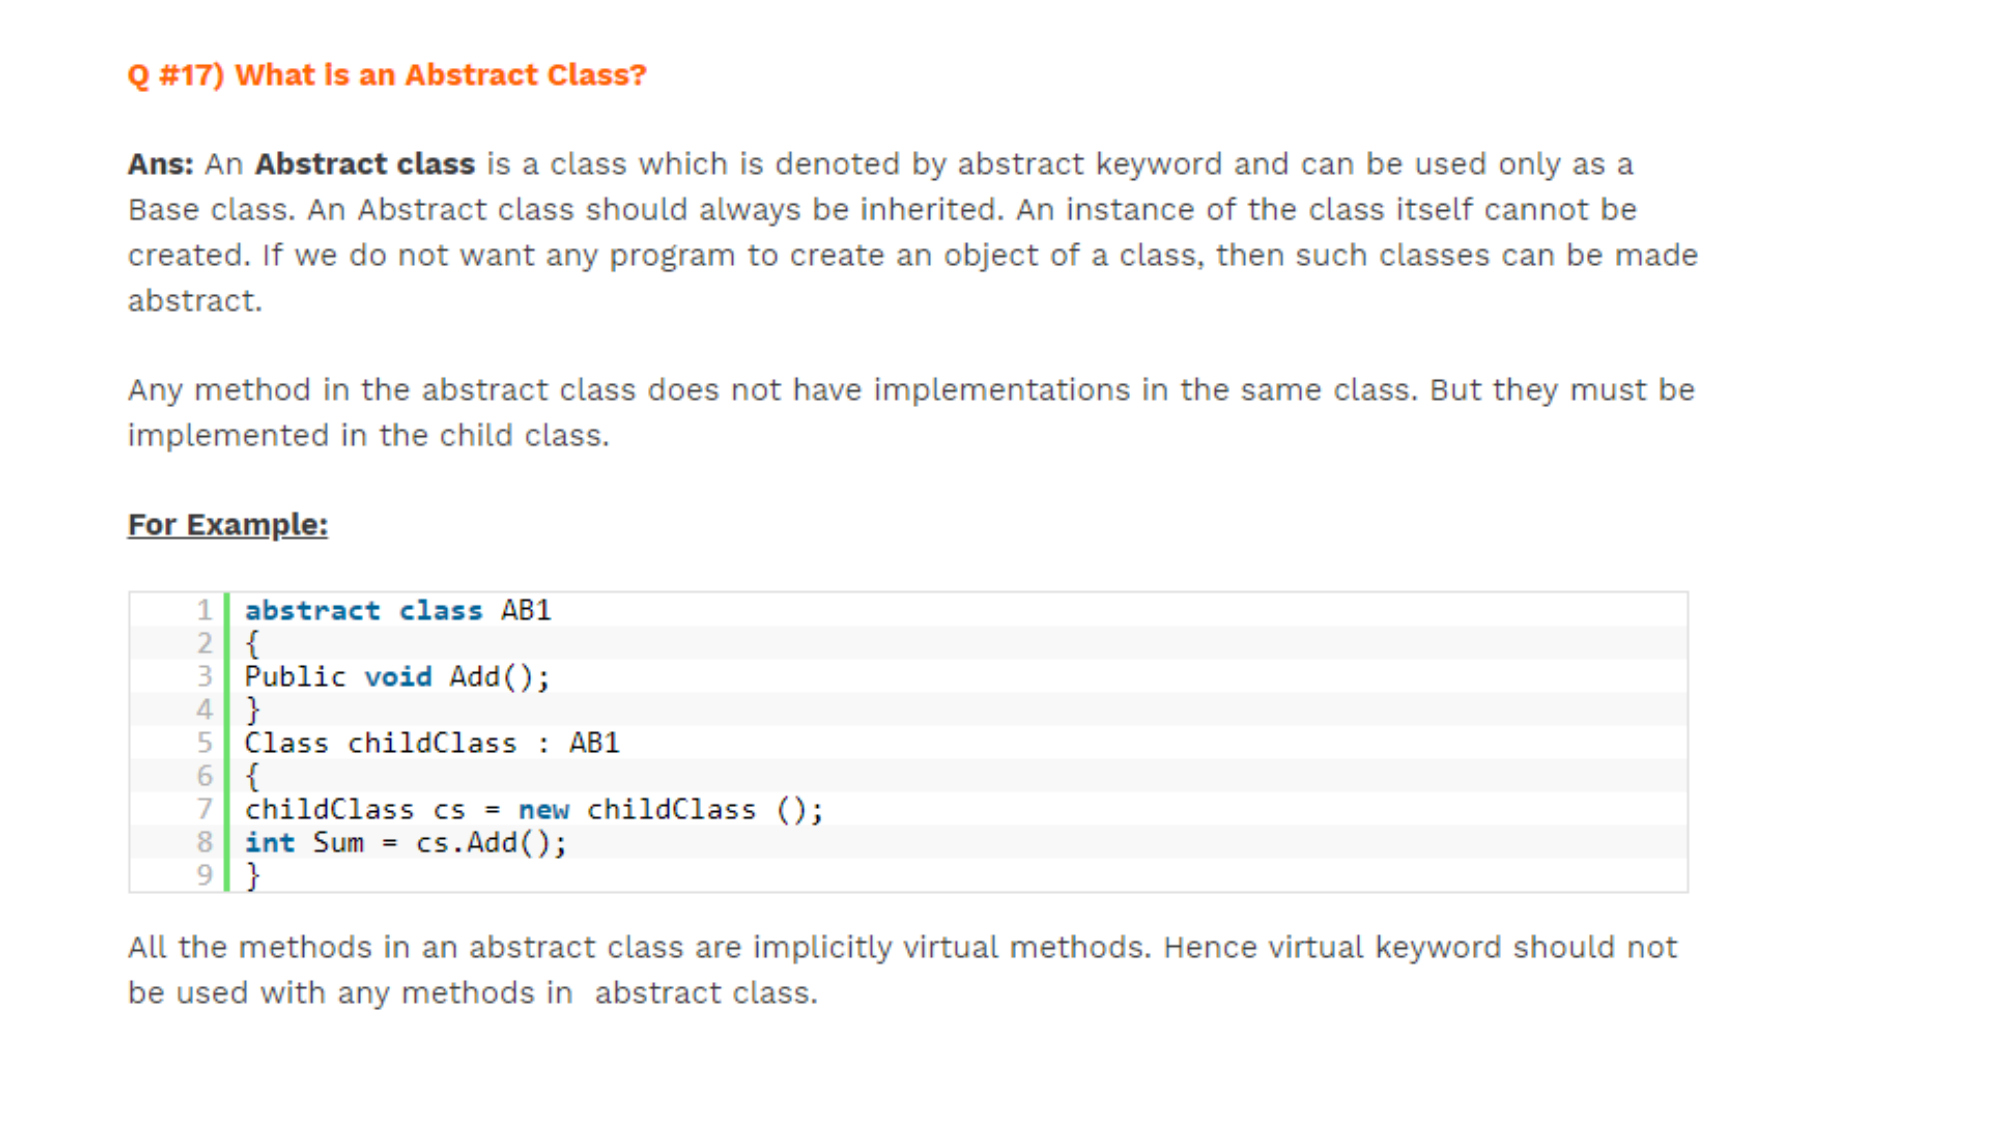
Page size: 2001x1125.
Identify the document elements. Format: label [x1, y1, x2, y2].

picture [104, 36, 1729, 1039]
